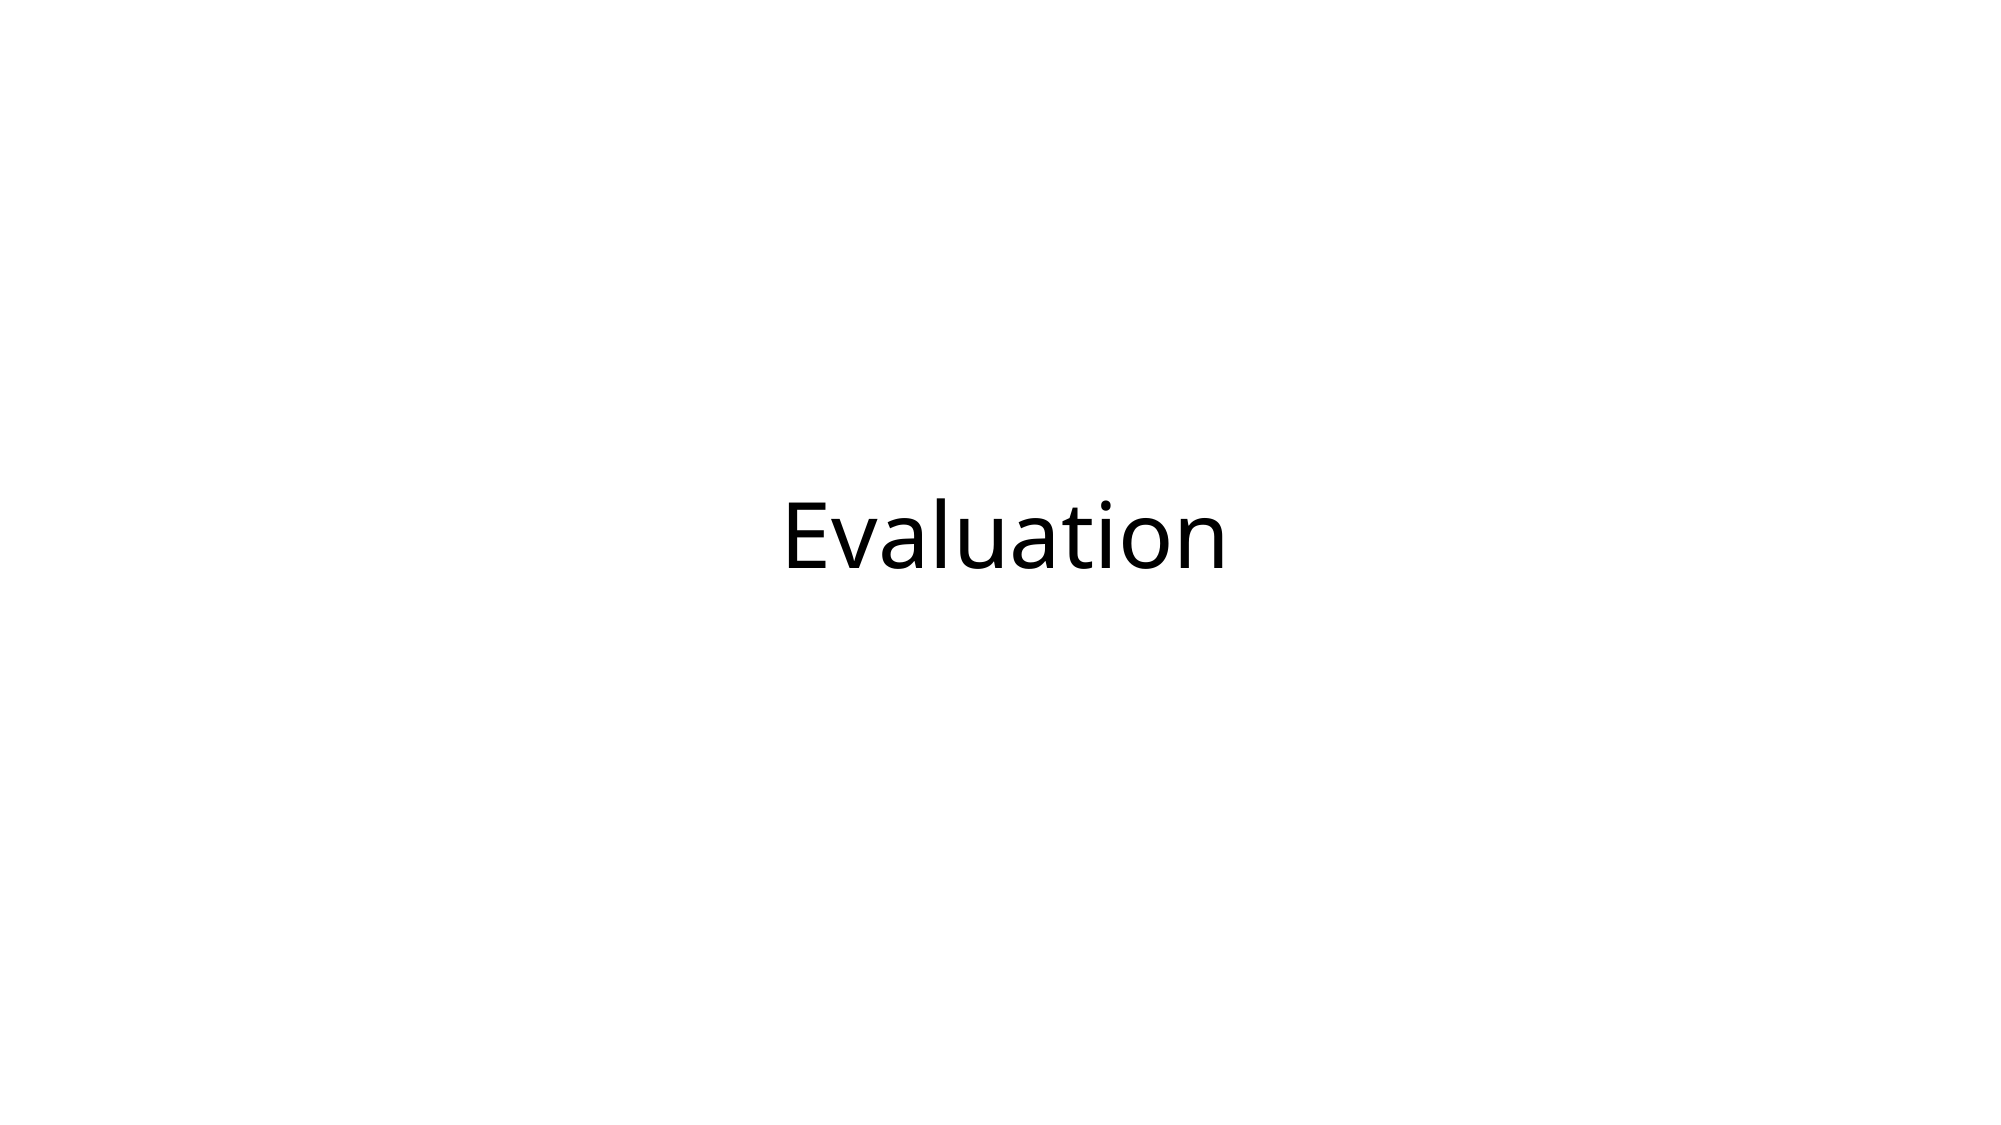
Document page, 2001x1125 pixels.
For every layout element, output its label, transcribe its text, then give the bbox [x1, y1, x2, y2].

title Evaluation [143, 430, 1869, 648]
